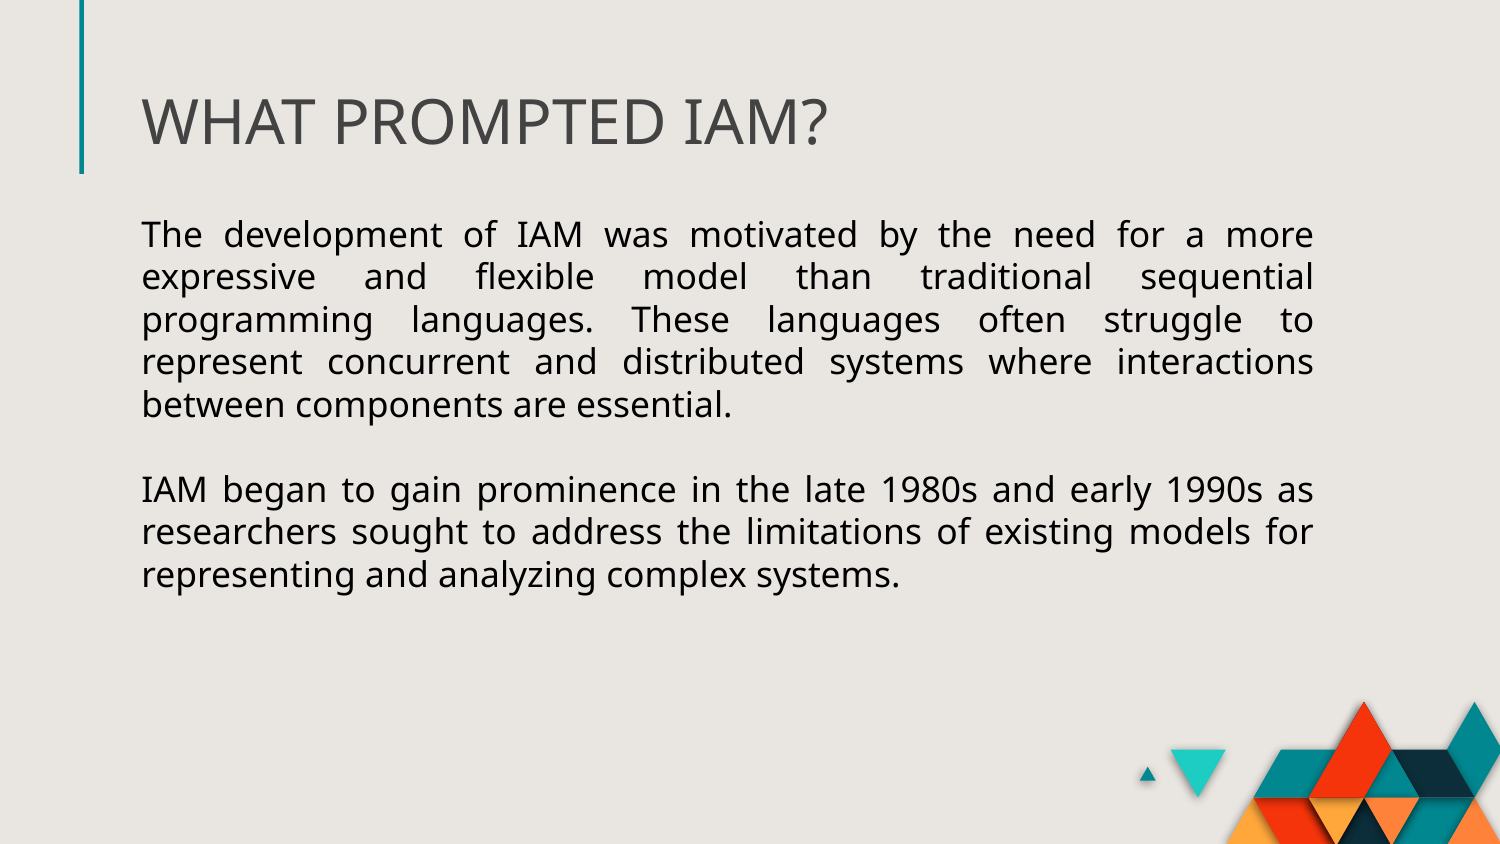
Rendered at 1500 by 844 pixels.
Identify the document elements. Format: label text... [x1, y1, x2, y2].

title WHAT PROMPTED IAM? [126, 76, 1069, 172]
subtitle The development of IAM was motivated by the need for a more expressive and flexible model than traditional sequential programming languages. These languages often struggle to represent concurrent and distributed systems where interactions between components are essential. IAM began to gain prominence in the late 1980s and early 1990s as researchers sought to address the limitations of existing models for representing and analyzing complex systems. [126, 196, 1330, 732]
